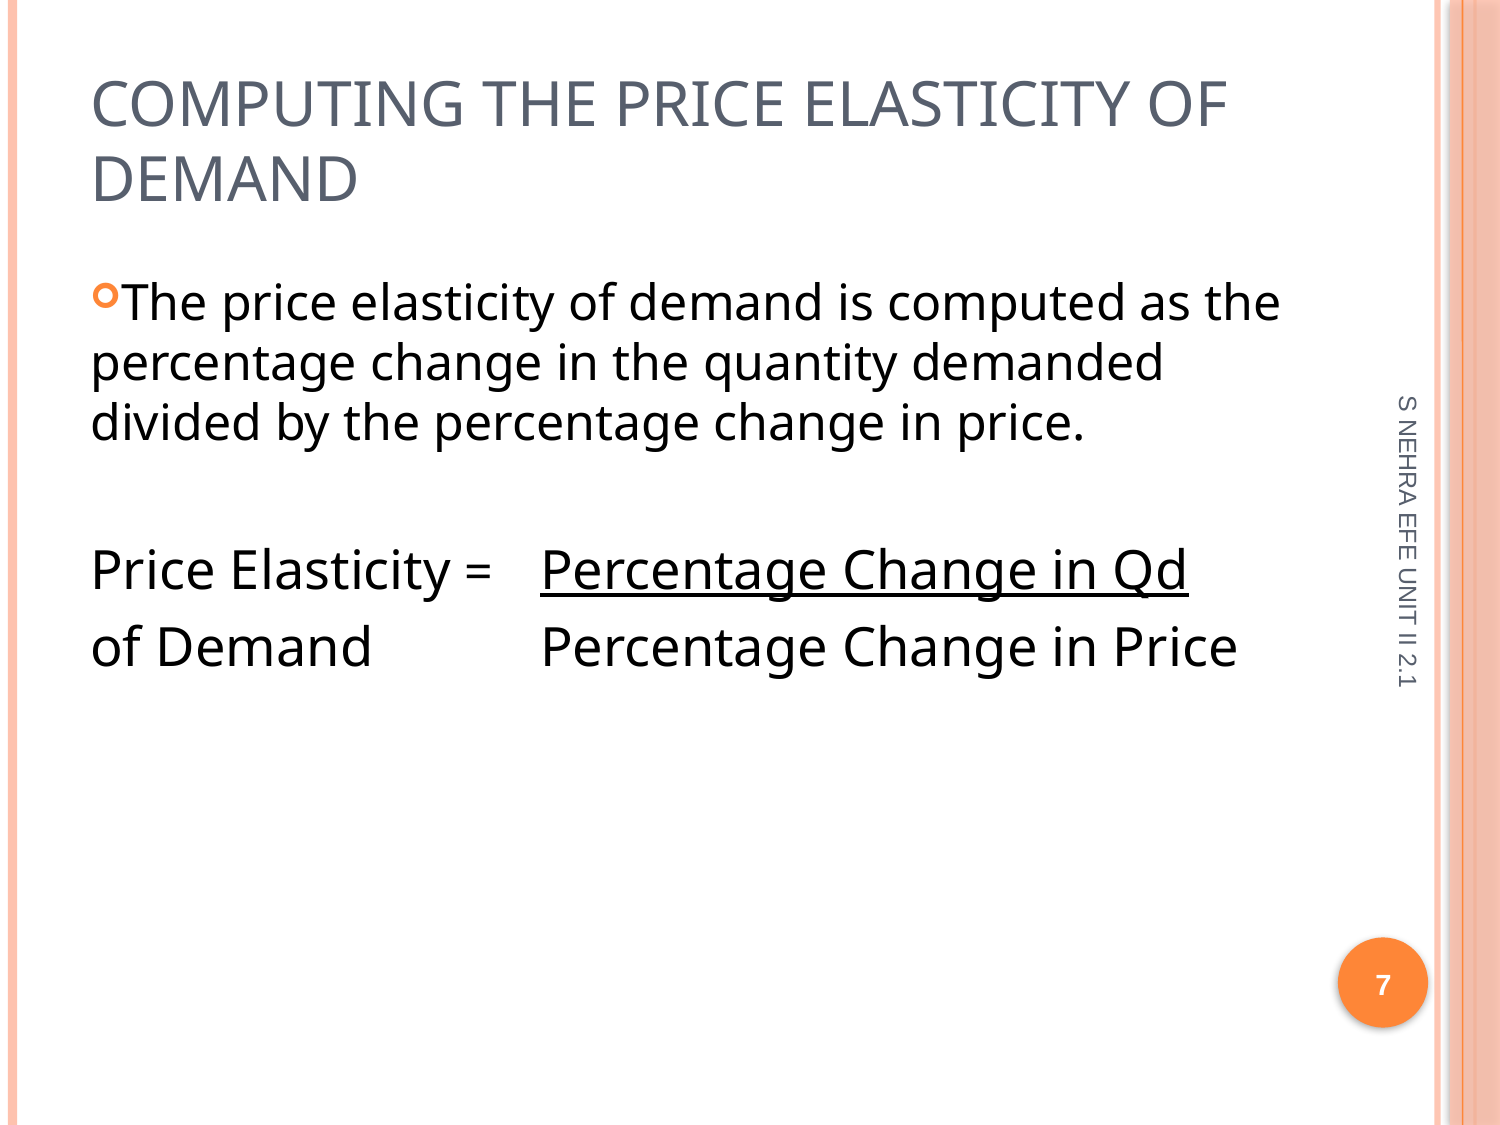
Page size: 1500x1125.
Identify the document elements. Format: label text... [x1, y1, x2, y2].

footer S NEHRA EFE UNIT II 2.1 [1379, 380, 1440, 906]
slide_number 7 [1333, 940, 1434, 1026]
list The price elasticity of demand is computed as the percentage change in the quantity demanded divided by the percentage change in price. Price Elasticity = Percentage Change in Qd of Demand Percentage Change in Price [74, 262, 1301, 1063]
title Computing the Price Elasticity of Demand [75, 45, 1300, 233]
